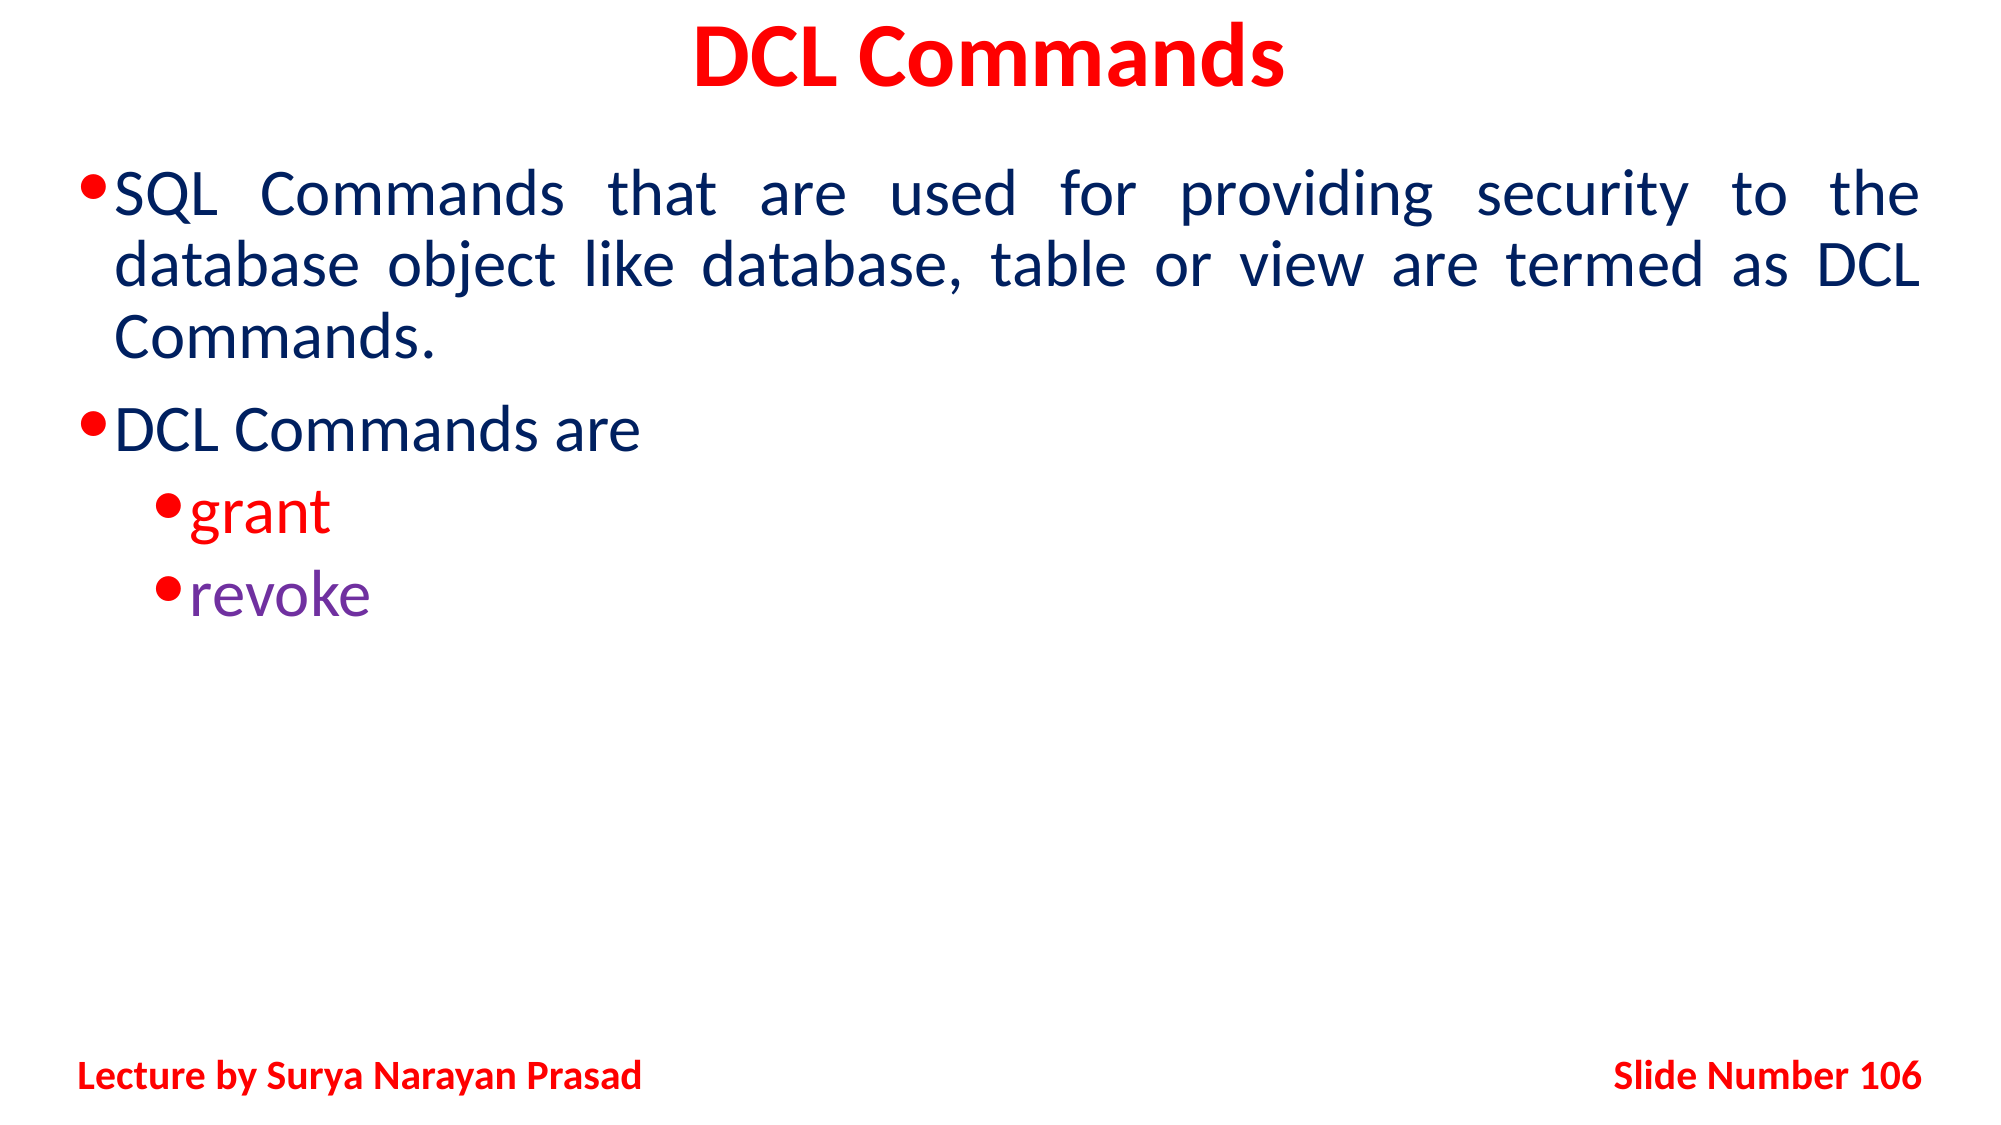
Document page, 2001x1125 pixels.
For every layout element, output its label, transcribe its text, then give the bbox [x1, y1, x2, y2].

title DCL Commands [0, 0, 2000, 125]
slide_number Slide Number 106 [1524, 1042, 1938, 1103]
footer Lecture by Surya Narayan Prasad [62, 1042, 688, 1103]
list SQL Commands that are used for providing security to the database object like database, table or view are termed as DCL Commands. DCL Commands are grant revoke [62, 149, 1938, 1000]
